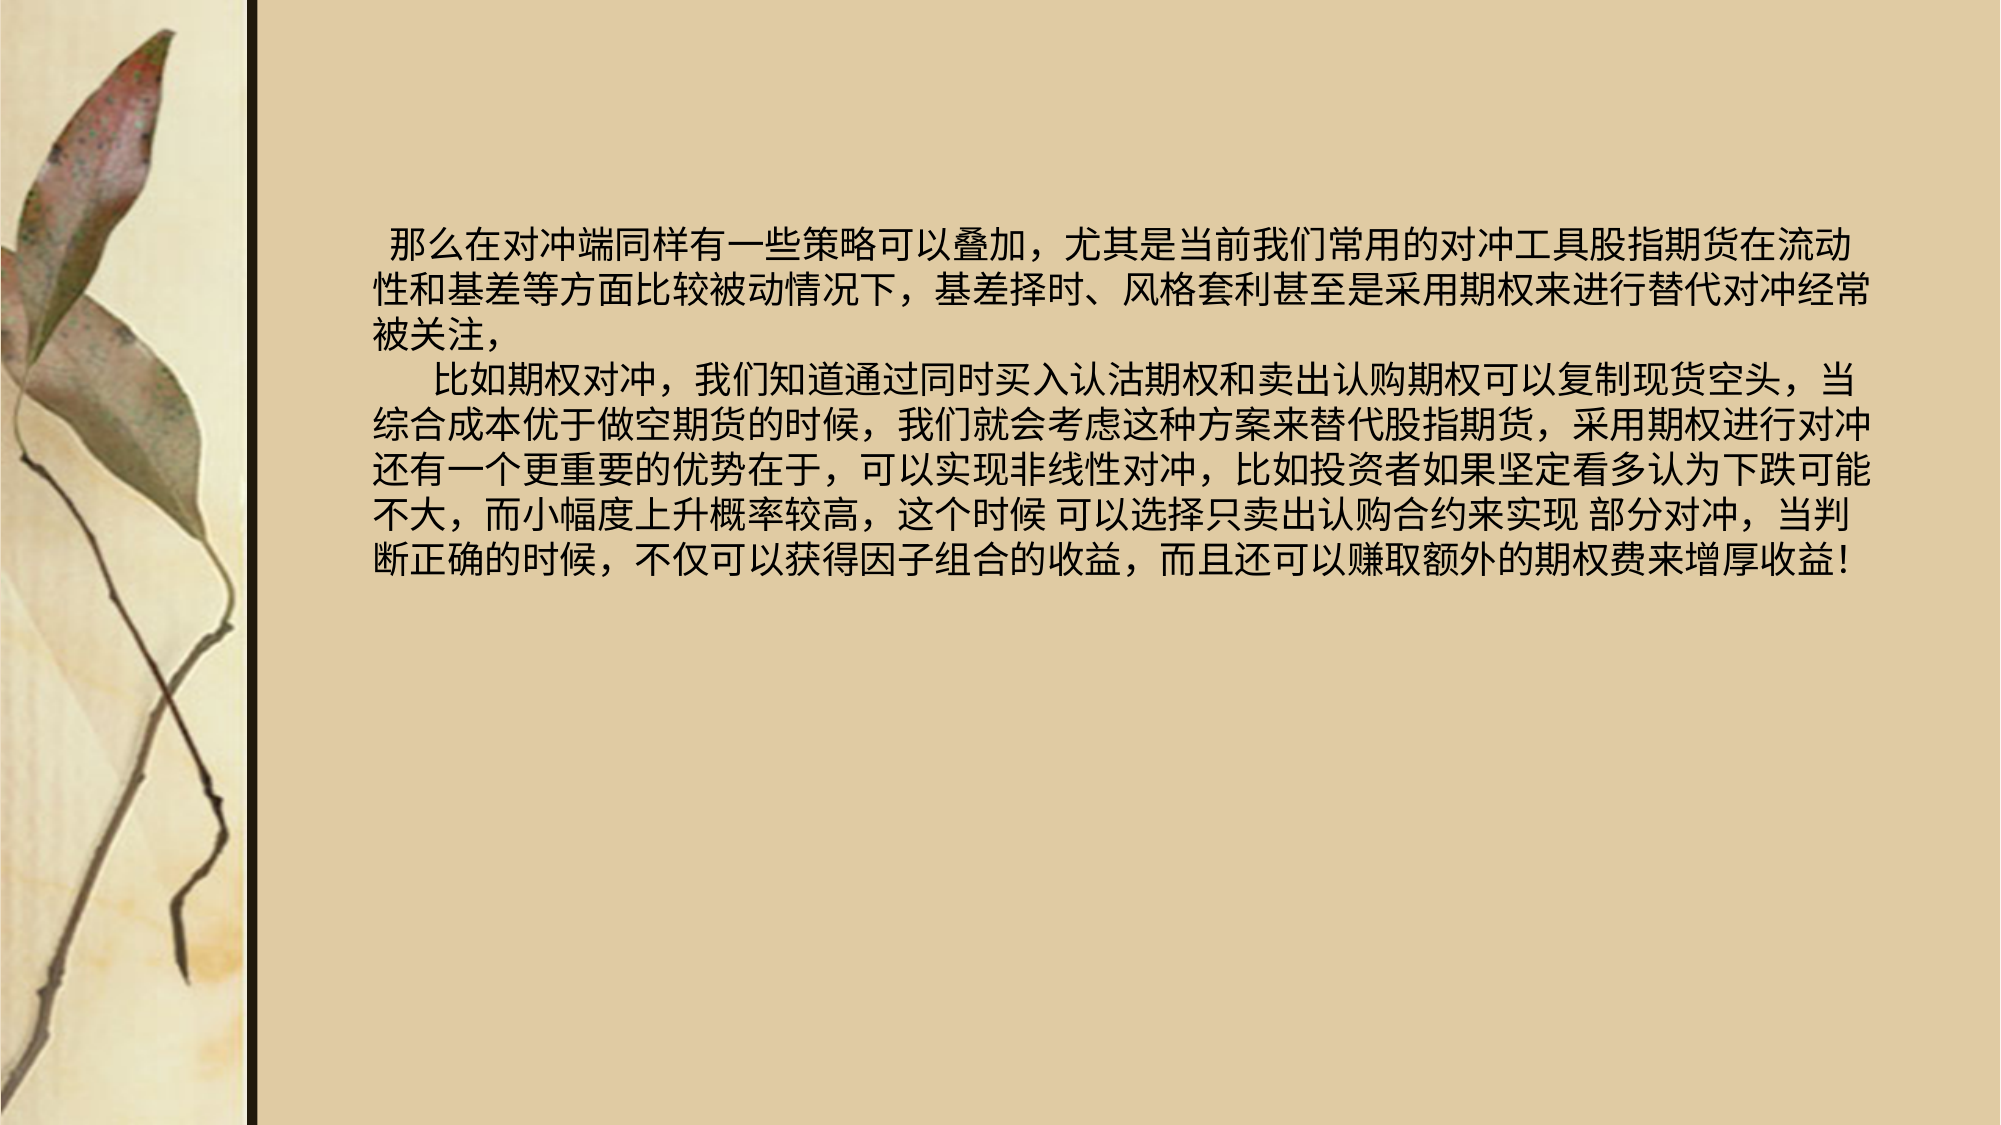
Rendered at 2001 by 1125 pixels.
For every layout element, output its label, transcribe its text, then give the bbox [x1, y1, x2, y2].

text_box 那么在对冲端同样有一些策略可以叠加，尤其是当前我们常用的对冲工具股指期货在流动性和基差等方面比较被动情况下，基差择时、风格套利甚至是采用期权来进行替代对冲经常被关注， 比如期权对冲，我们知道通过同时买入认沽期权和卖出认购期权可以复制现货空头，当综合成本优于做空期货的时候，我们就会考虑这种方案来替代股指期货，采用期权进行对冲还有一个更重要的优势在于，可以实现非线性对冲，比如投资者如果坚定看多认为下跌可能不大，而小幅度上升概率较高，这个时候 可以选择只卖出认购合约来实现 部分对冲，当判断正确的时候，不仅可以获得因子组合的收益，而且还可以赚取额外的期权费来增厚收益！ [357, 214, 1900, 634]
picture [1, 0, 247, 1125]
